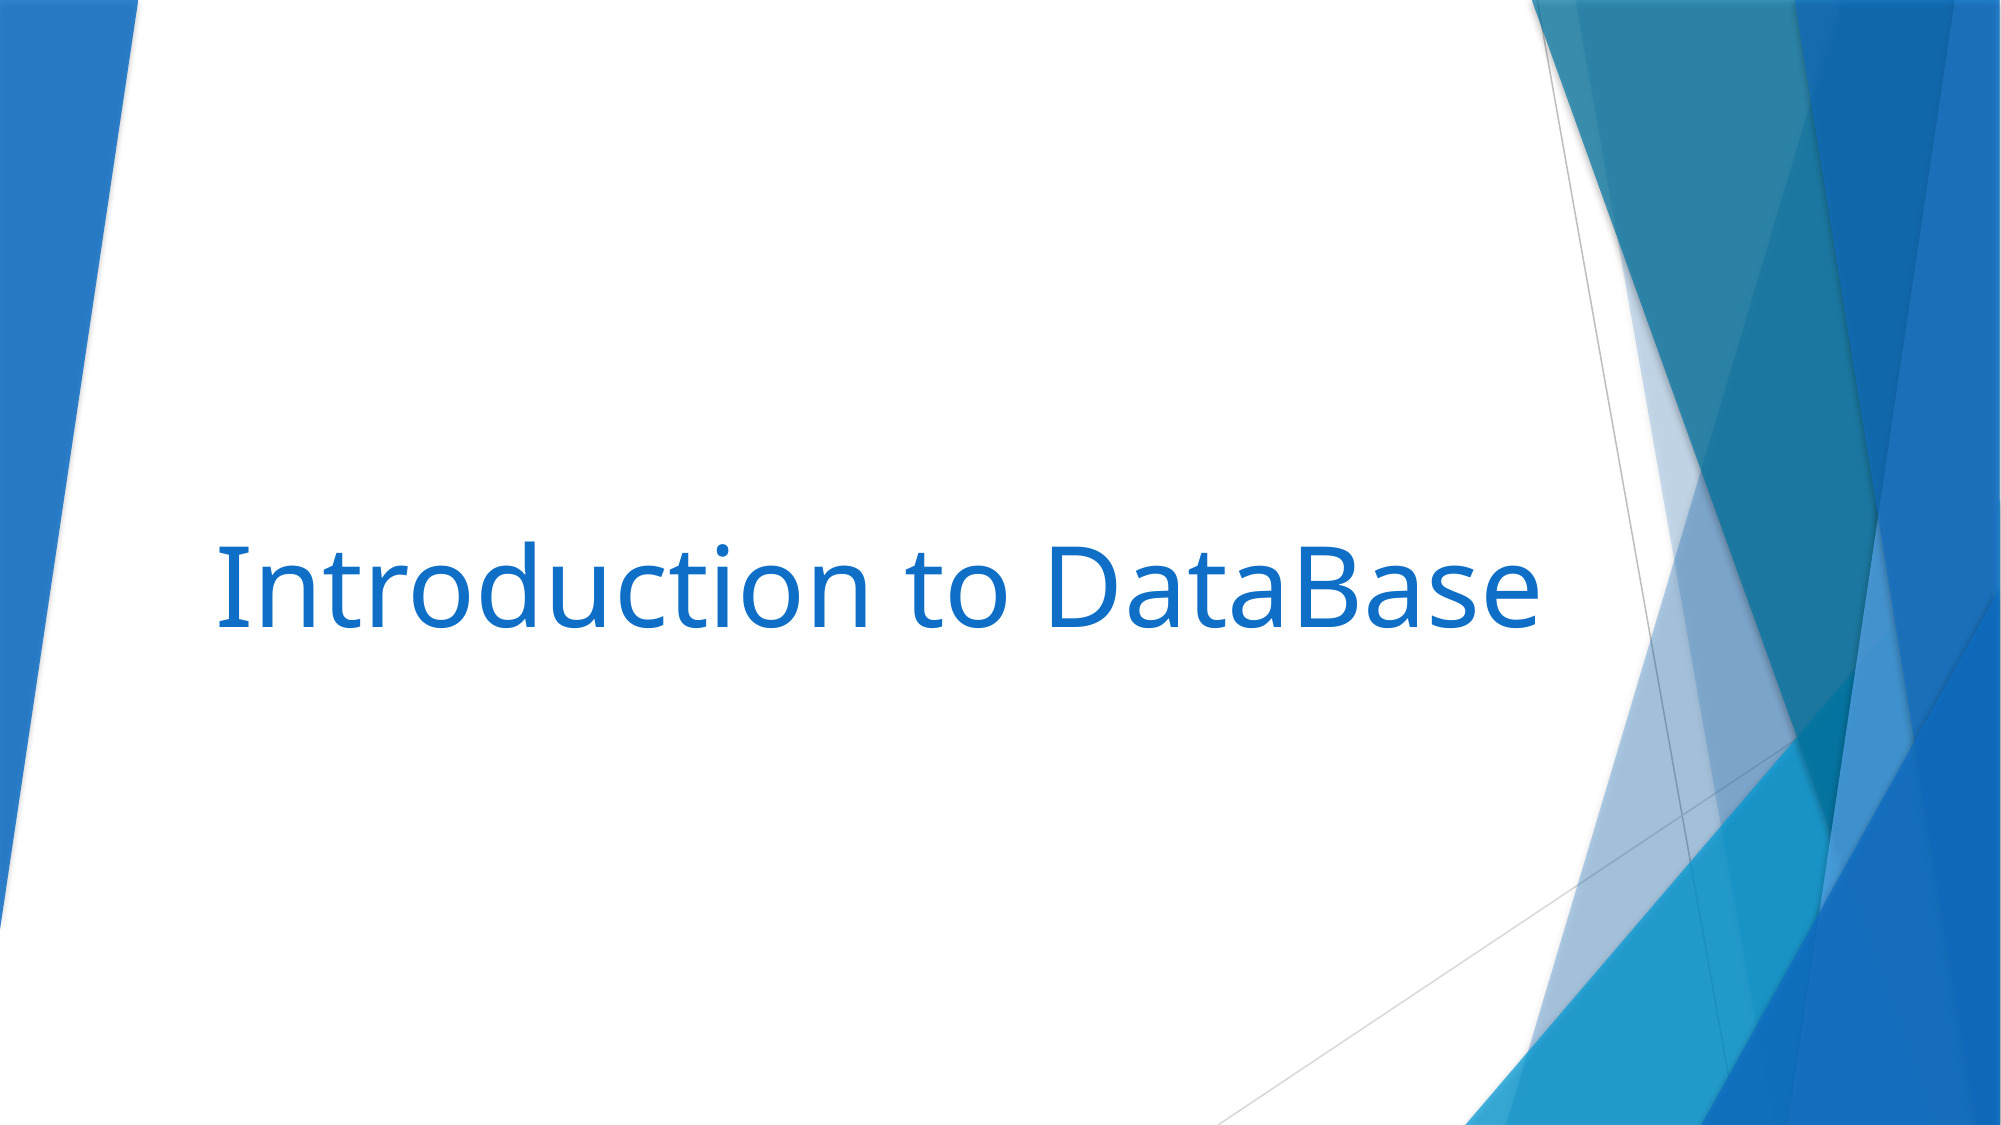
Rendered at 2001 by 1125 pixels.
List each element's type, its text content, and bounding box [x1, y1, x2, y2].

title Introduction to DataBase [147, 387, 1560, 658]
